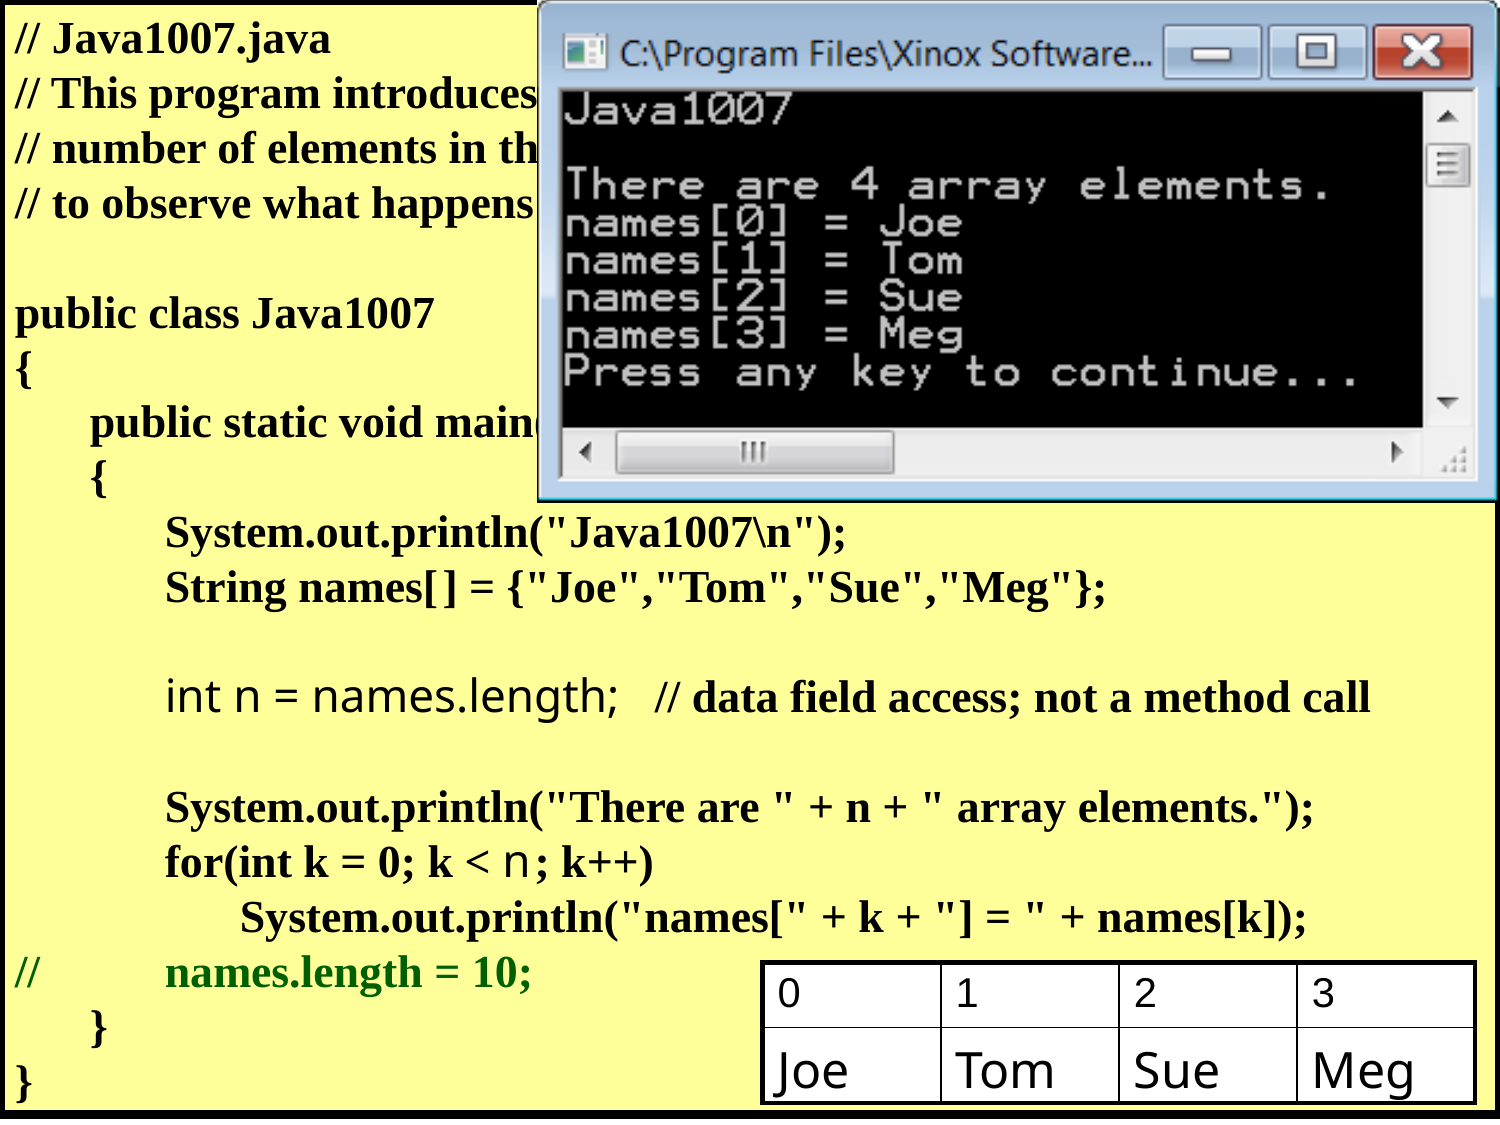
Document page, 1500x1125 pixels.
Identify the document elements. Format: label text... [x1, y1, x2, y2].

text_box // Java1007.java // This program introduces the length field to determine the // number of elements in the array. Remove the comments from line 18 // to observe what happens when the length field is altered. public class Java1007 { public static void main(String args[]) { System.out.println("Java1007\n"); String names[ ] = {"Joe","Tom","Sue","Meg"}; int n = names.length; // data field access; not a method call System.out.println("There are " + n + " array elements."); for(int k = 0; k < n ; k++) System.out.println("names[" + k + "] = " + names[k]); // names.length = 10; } } [0, 0, 1500, 1115]
picture [537, 0, 1500, 503]
table_cell Joe [765, 1028, 940, 1101]
table_header 2 [1120, 965, 1296, 1027]
table_cell Sue [1120, 1028, 1296, 1101]
table_header 3 [1298, 965, 1473, 1027]
table_header 1 [942, 965, 1118, 1027]
table_cell Tom [942, 1028, 1118, 1101]
table_cell Meg [1298, 1028, 1473, 1101]
table_header 0 [765, 965, 940, 1027]
